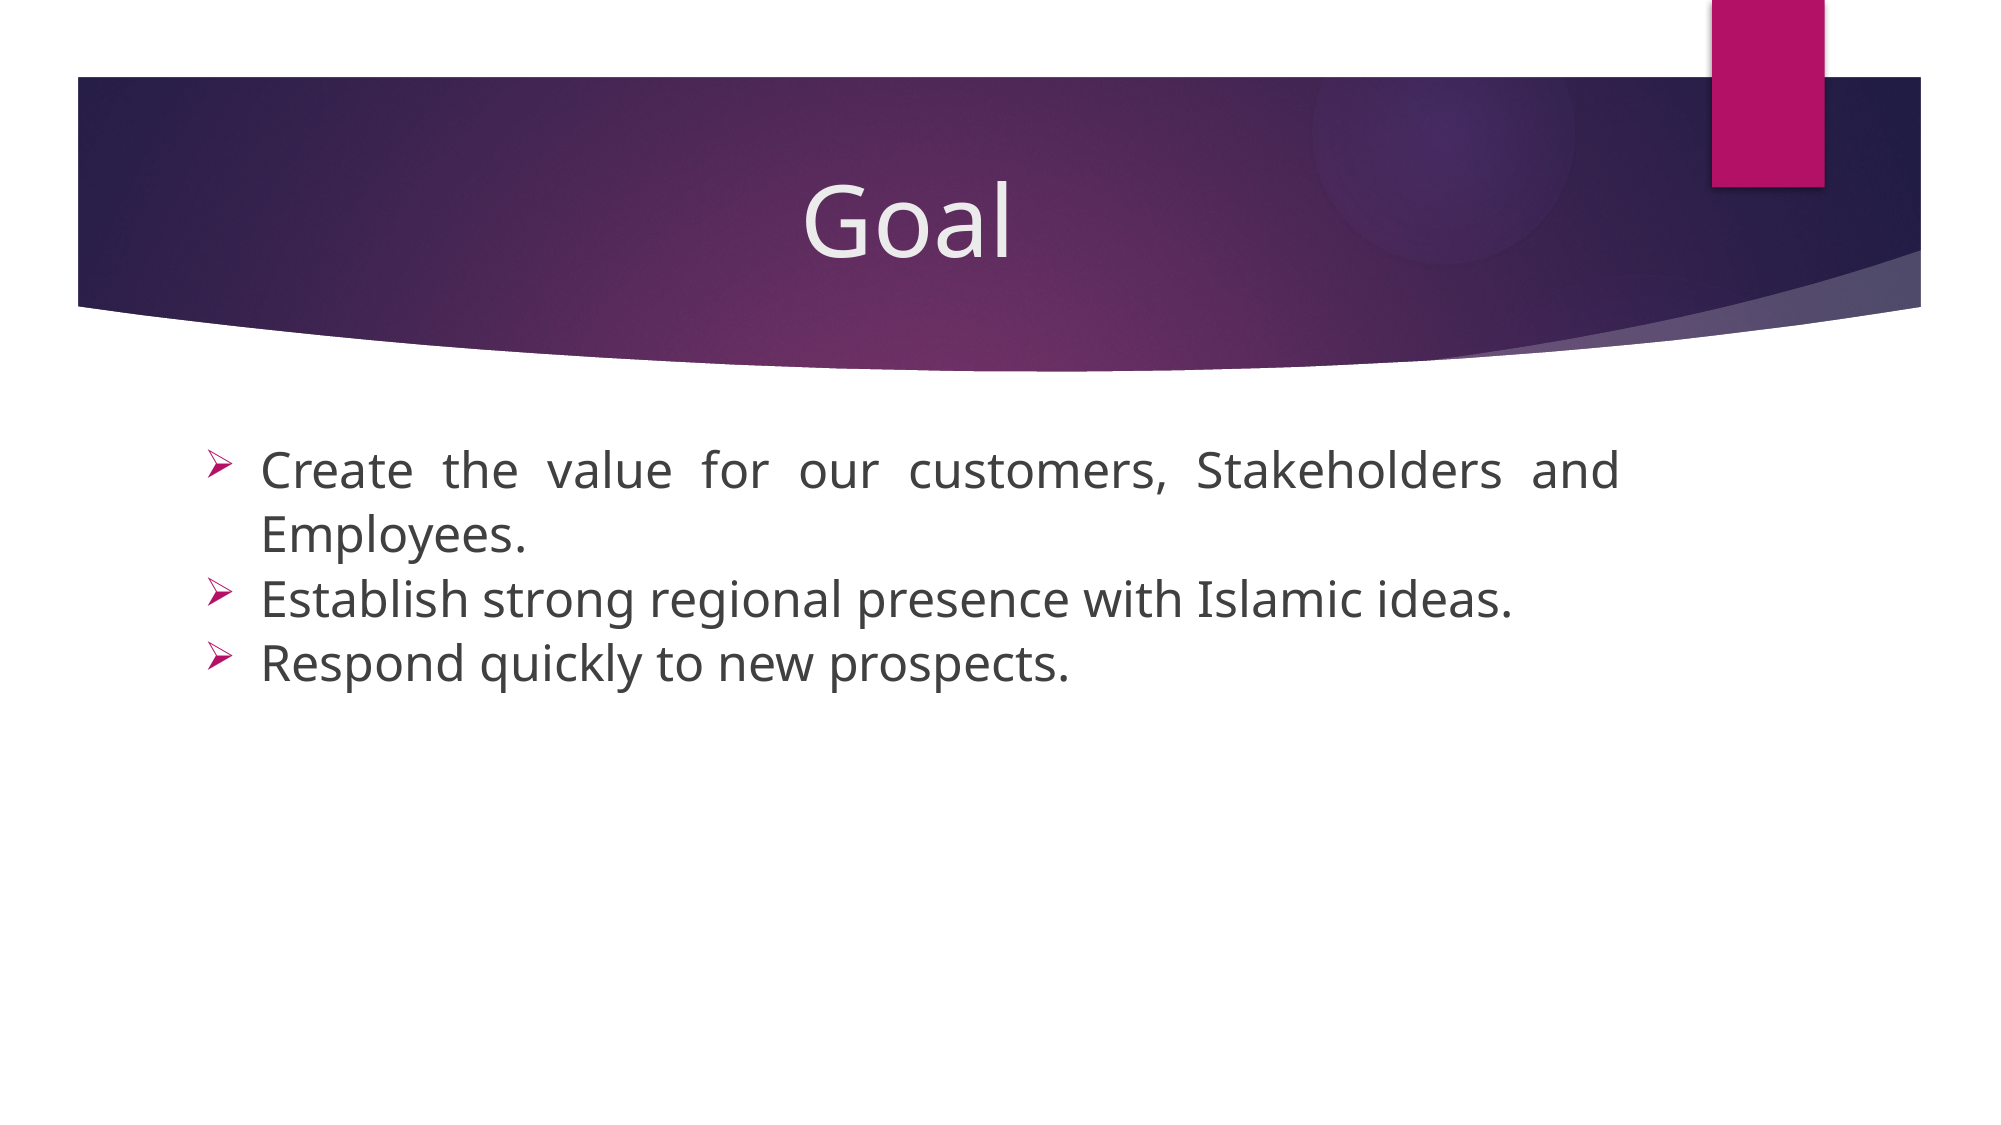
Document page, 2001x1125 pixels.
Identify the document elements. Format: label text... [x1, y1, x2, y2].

title Goal [189, 159, 1627, 276]
list Create the value for our customers, Stakeholders and Employees. Establish strong regional presence with Islamic ideas. Respond quickly to new prospects. [189, 427, 1638, 988]
